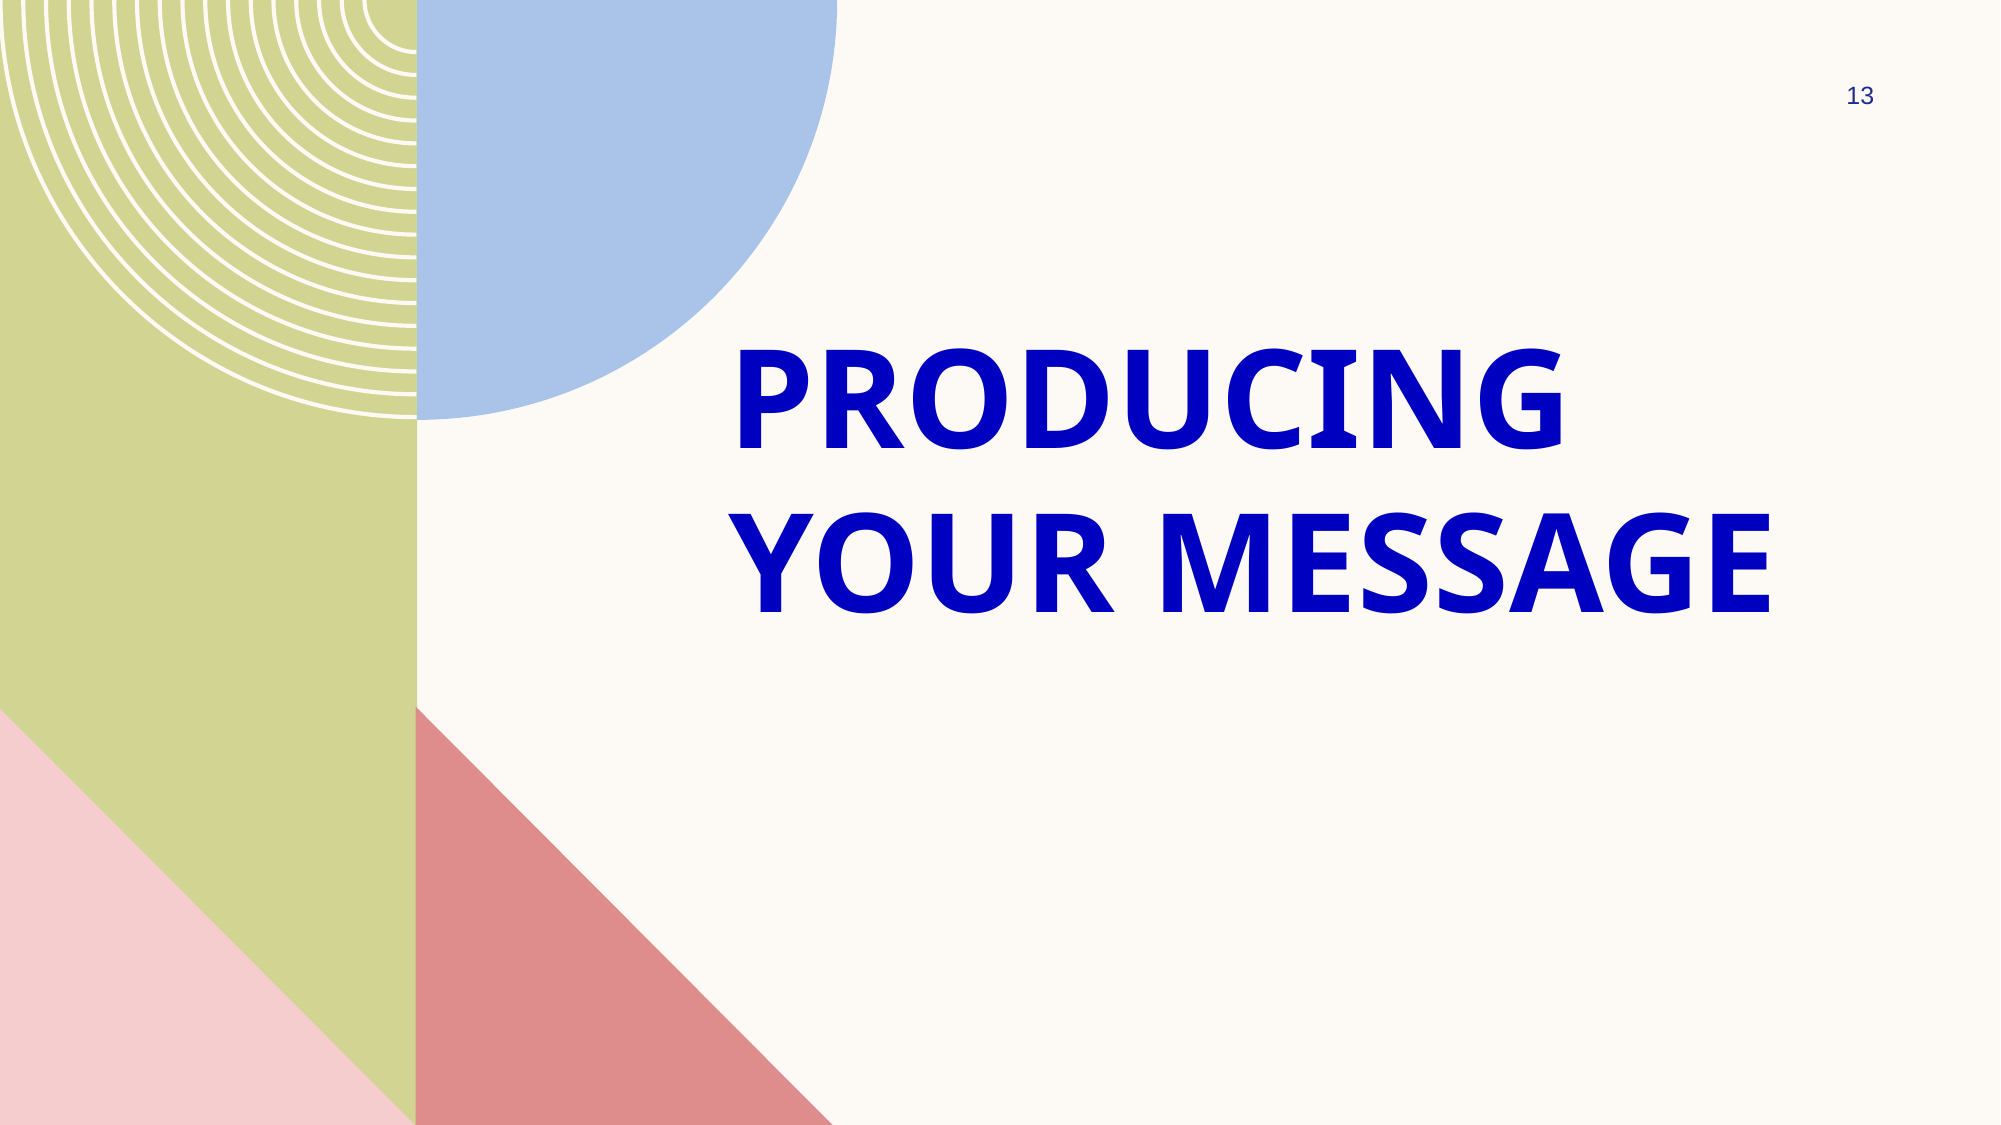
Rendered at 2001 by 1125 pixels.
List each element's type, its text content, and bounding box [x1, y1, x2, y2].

title Producing Your Message [728, 220, 1875, 641]
slide_number 13 [1712, 75, 1875, 116]
